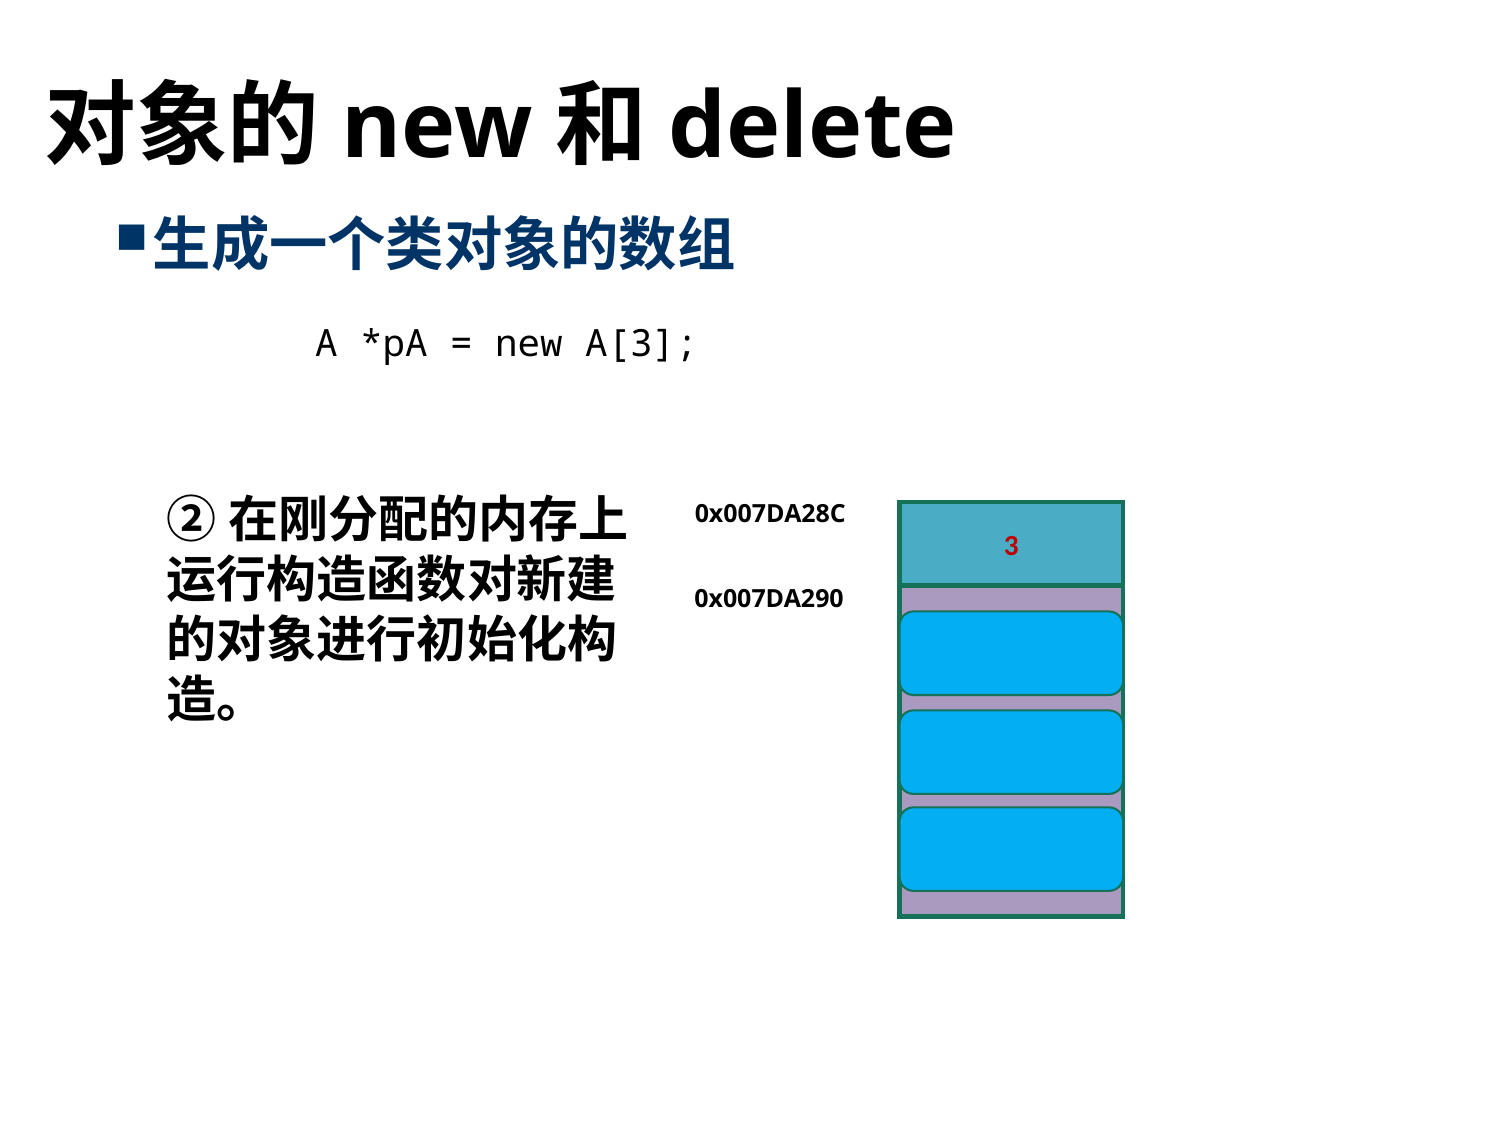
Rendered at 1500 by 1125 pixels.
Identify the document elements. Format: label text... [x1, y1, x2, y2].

text_box 0x007DA290 [679, 574, 897, 620]
text_box ②在刚分配的内存上运行构造函数对新建的对象进行初始化构造。 [152, 479, 680, 735]
text_box 0x007DA28C [679, 490, 901, 535]
title 对象的new和delete [29, 19, 1324, 237]
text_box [899, 501, 1124, 917]
list 生成一个类对象的数组 [100, 208, 1421, 988]
text_box A *pA = new A[3]; [300, 311, 1400, 372]
